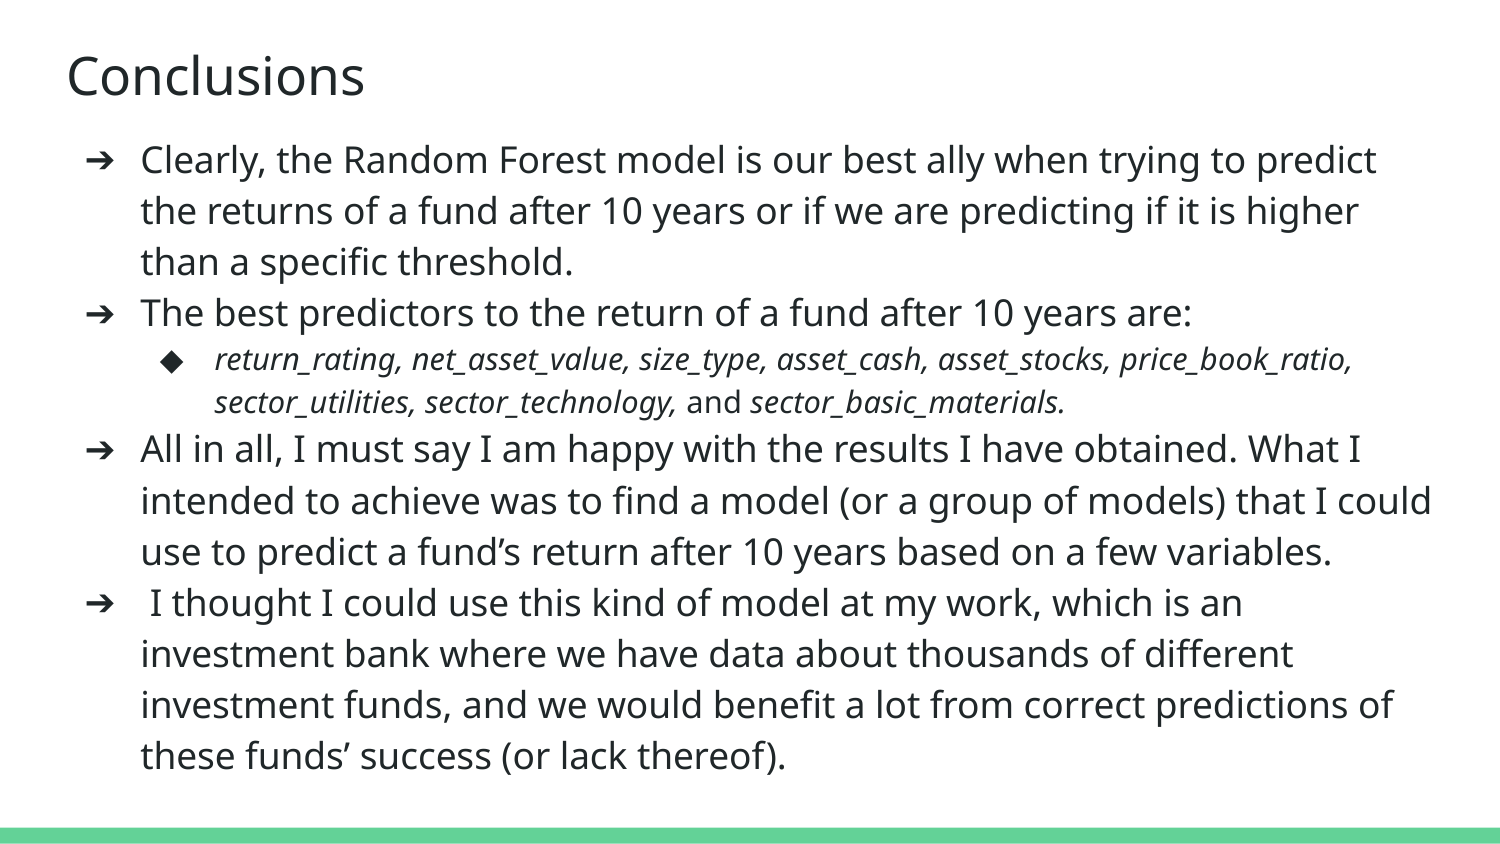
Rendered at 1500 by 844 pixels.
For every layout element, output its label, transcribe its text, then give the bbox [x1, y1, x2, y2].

title Conclusions [51, 26, 1449, 114]
list Clearly, the Random Forest model is our best ally when trying to predict the returns of a fund after 10 years or if we are predicting if it is higher than a specific threshold. The best predictors to the return of a fund after 10 years are: return_rating, net_asset_value, size_type, asset_cash, asset_stocks, price_book_ratio, sector_utilities, sector_technology, and sector_basic_materials. All in all, I must say I am happy with the results I have obtained. What I intended to achieve was to find a model (or a group of models) that I could use to predict a fund’s return after 10 years based on a few variables. I thought I could use this kind of model at my work, which is an investment bank where we have data about thousands of different investment funds, and we would benefit a lot from correct predictions of these funds’ success (or lack thereof). [51, 114, 1449, 804]
